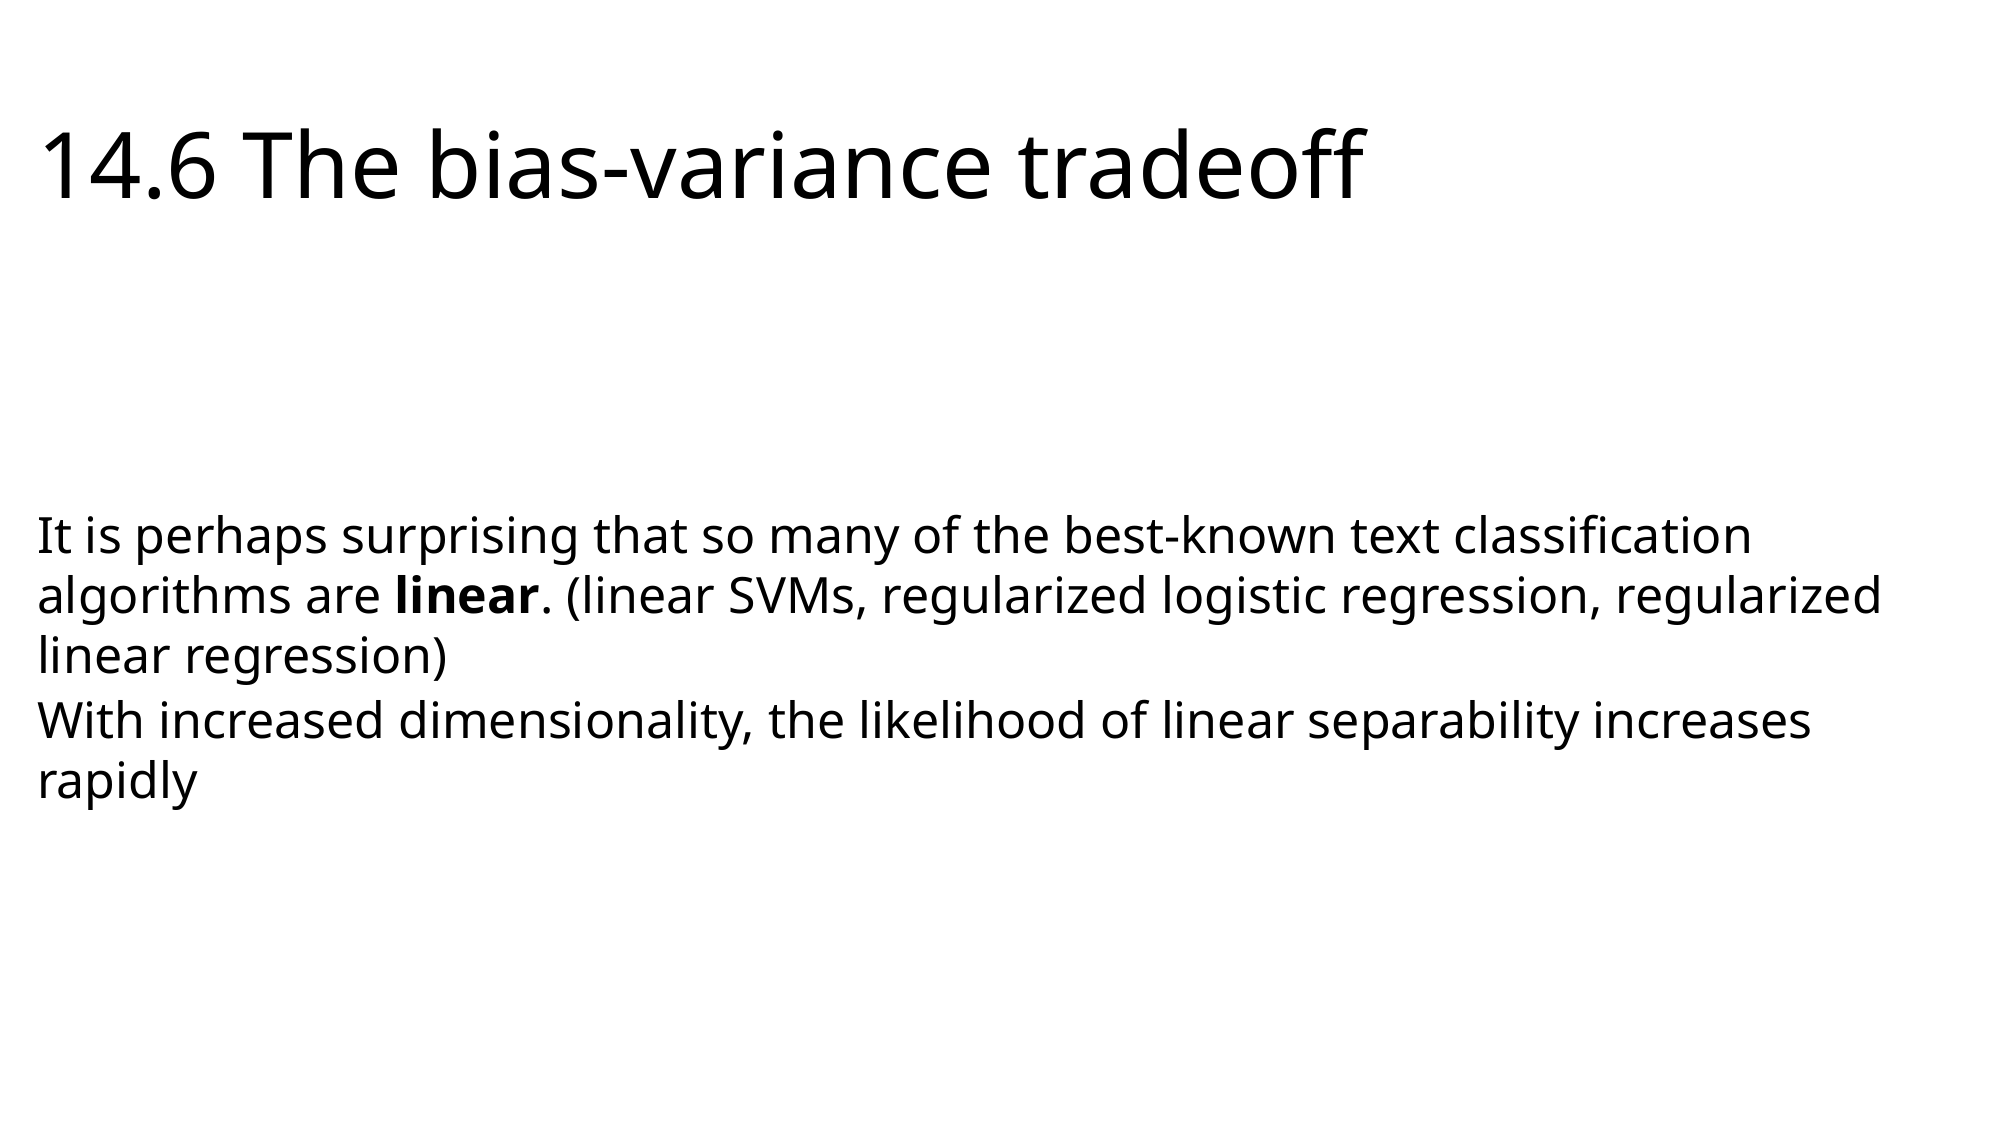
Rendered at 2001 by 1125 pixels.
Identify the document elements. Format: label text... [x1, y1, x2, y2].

text_box With increased dimensionality, the likelihood of linear separability increases rapidly [22, 681, 1950, 817]
title 14.6 The bias-variance tradeoff [22, 59, 1979, 278]
text_box It is perhaps surprising that so many of the best-known text classification algorithms are linear. (linear SVMs, regularized logistic regression, regularized linear regression) [22, 495, 1989, 691]
